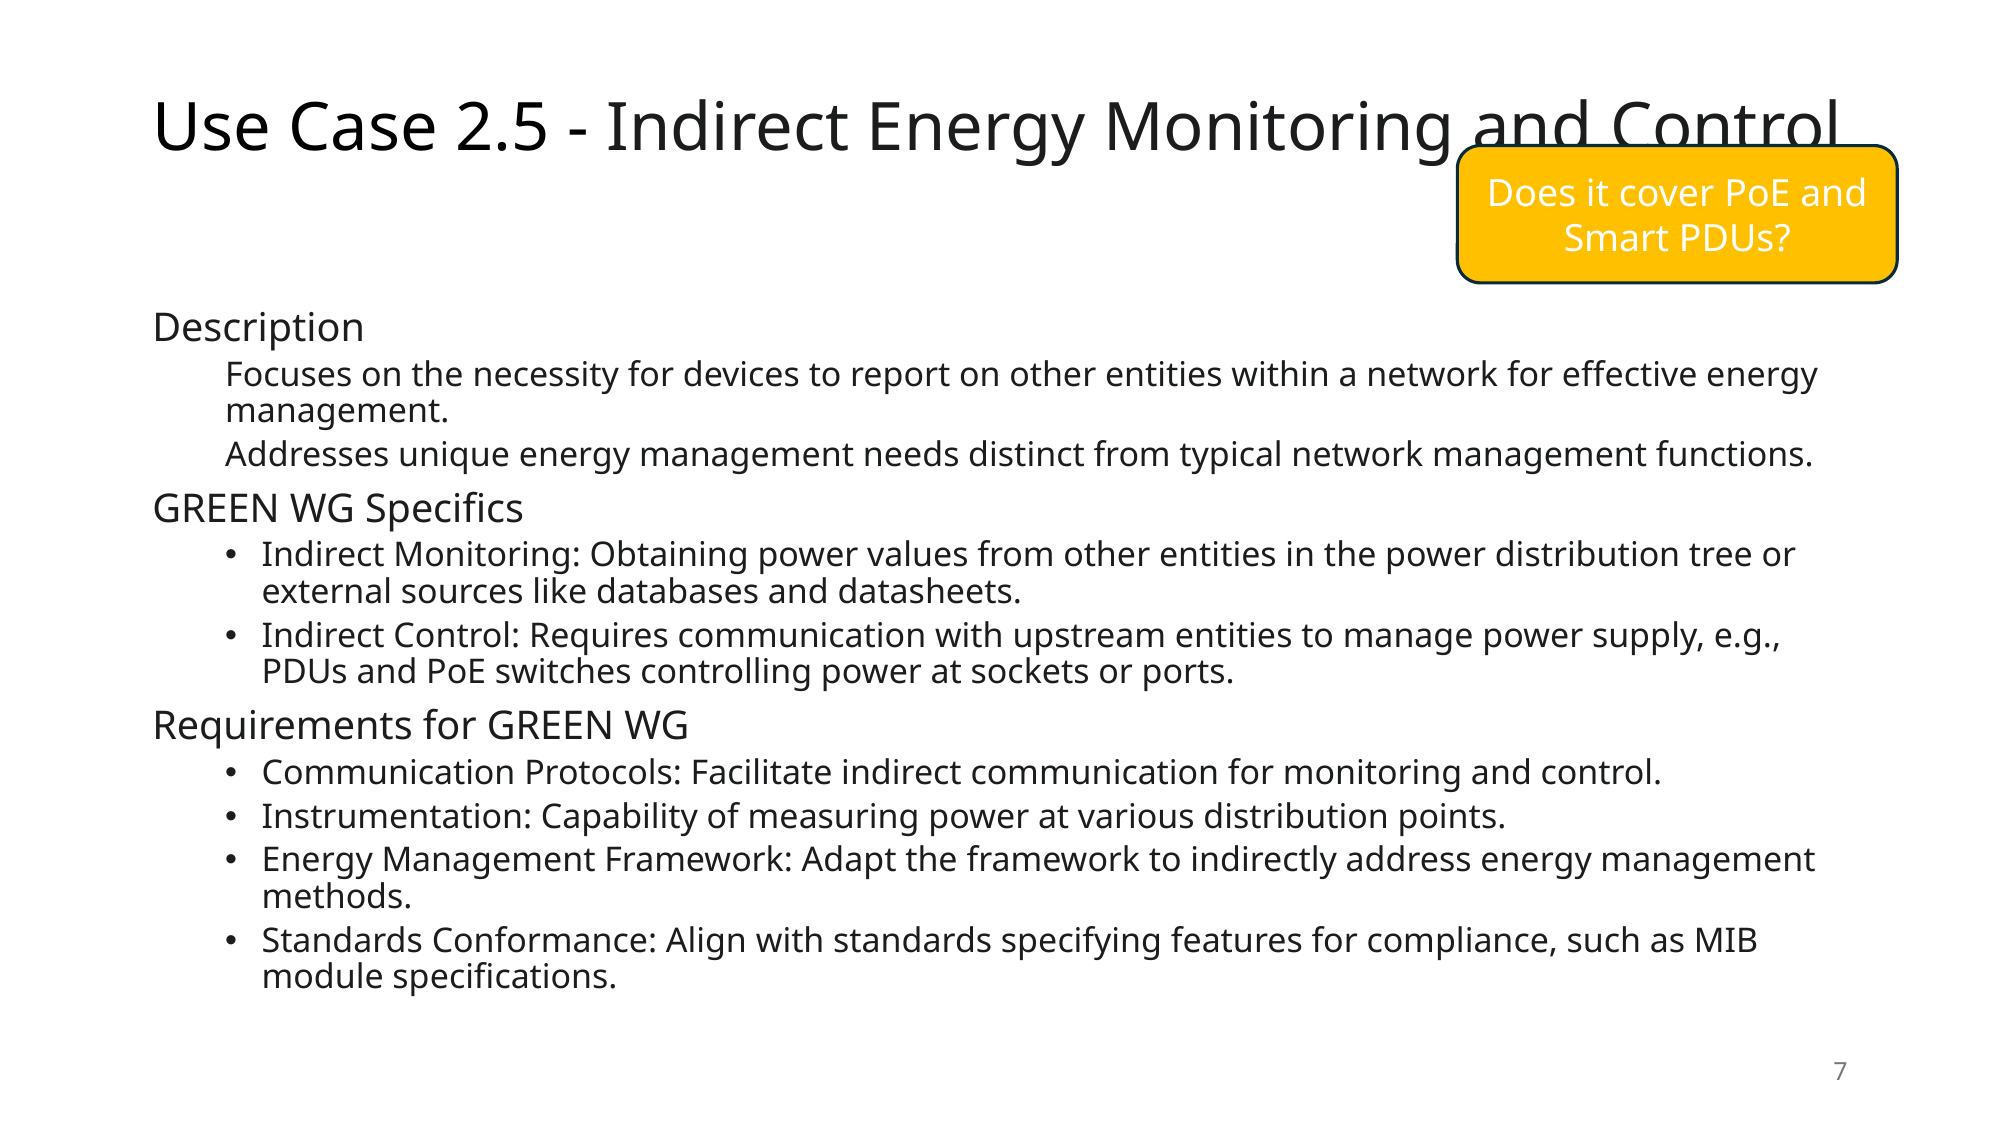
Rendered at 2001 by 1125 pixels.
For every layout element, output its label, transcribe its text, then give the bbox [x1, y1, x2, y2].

list Description Focuses on the necessity for devices to report on other entities within a network for effective energy management. Addresses unique energy management needs distinct from typical network management functions. GREEN WG Specifics Indirect Monitoring: Obtaining power values from other entities in the power distribution tree or external sources like databases and datasheets. Indirect Control: Requires communication with upstream entities to manage power supply, e.g., PDUs and PoE switches controlling power at sockets or ports. Requirements for GREEN WG Communication Protocols: Facilitate indirect communication for monitoring and control. Instrumentation: Capability of measuring power at various distribution points. Energy Management Framework: Adapt the framework to indirectly address energy management methods. Standards Conformance: Align with standards specifying features for compliance, such as MIB module specifications. [137, 299, 1863, 1014]
title Use Case 2.5 - Indirect Energy Monitoring and Control [137, 59, 1863, 278]
text_box Does it cover PoE and Smart PDUs? [1455, 143, 1899, 285]
slide_number 7 [1412, 1042, 1863, 1103]
